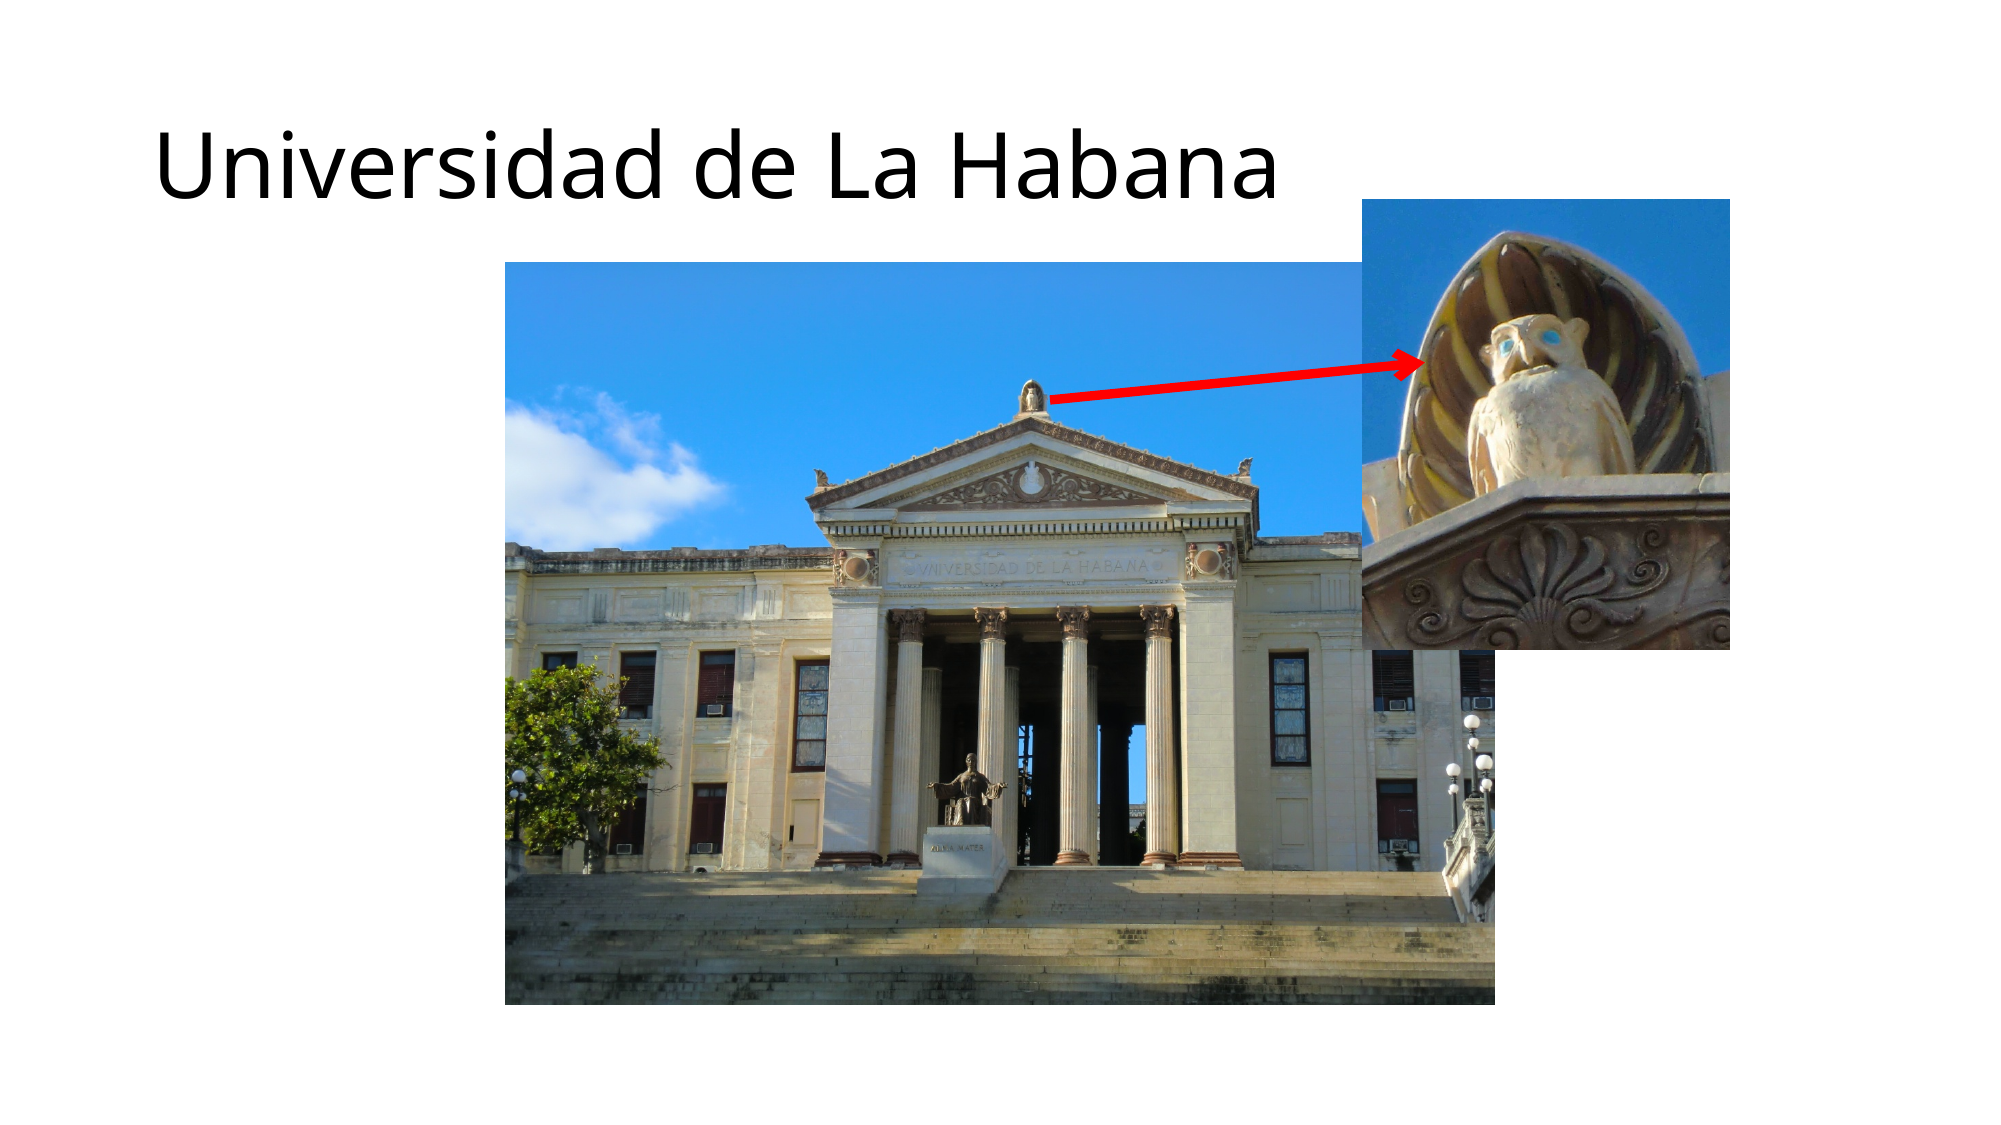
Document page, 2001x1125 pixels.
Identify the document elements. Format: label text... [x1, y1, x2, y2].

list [505, 262, 1495, 1005]
title Universidad de La Habana [137, 59, 1863, 278]
picture [1362, 199, 1730, 650]
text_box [1049, 362, 1425, 400]
